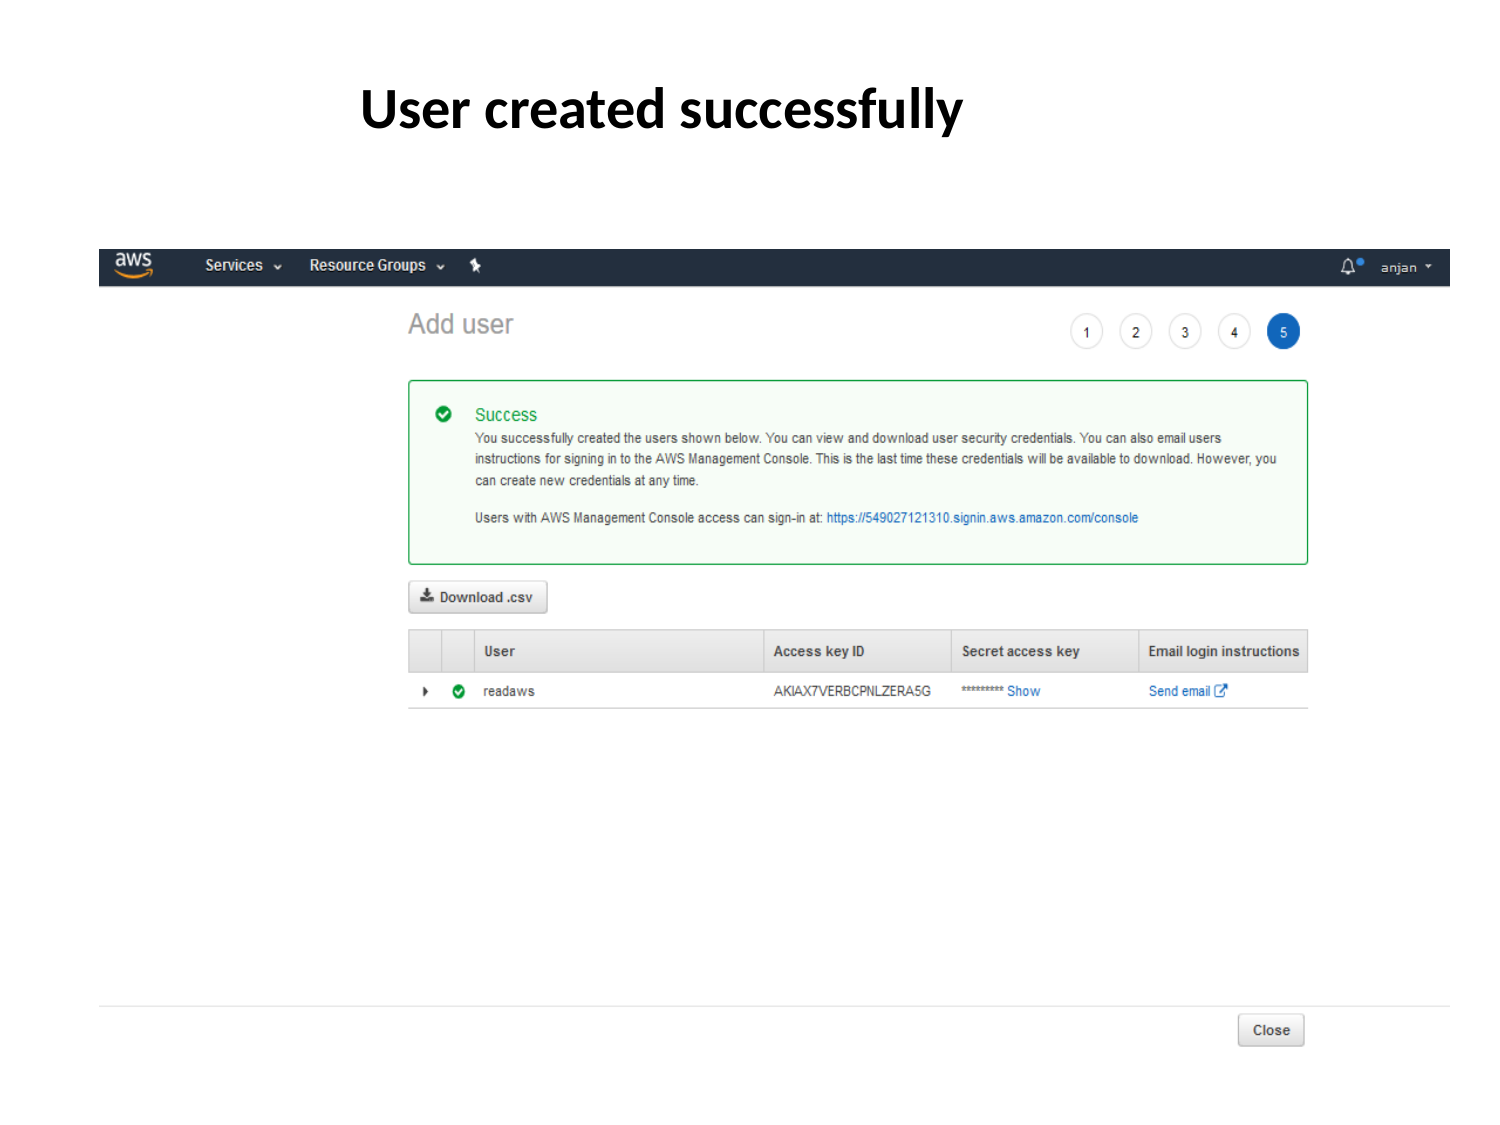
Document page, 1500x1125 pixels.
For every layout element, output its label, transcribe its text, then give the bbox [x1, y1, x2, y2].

picture [99, 249, 1451, 1052]
text_box User created successfully [99, 62, 1225, 148]
